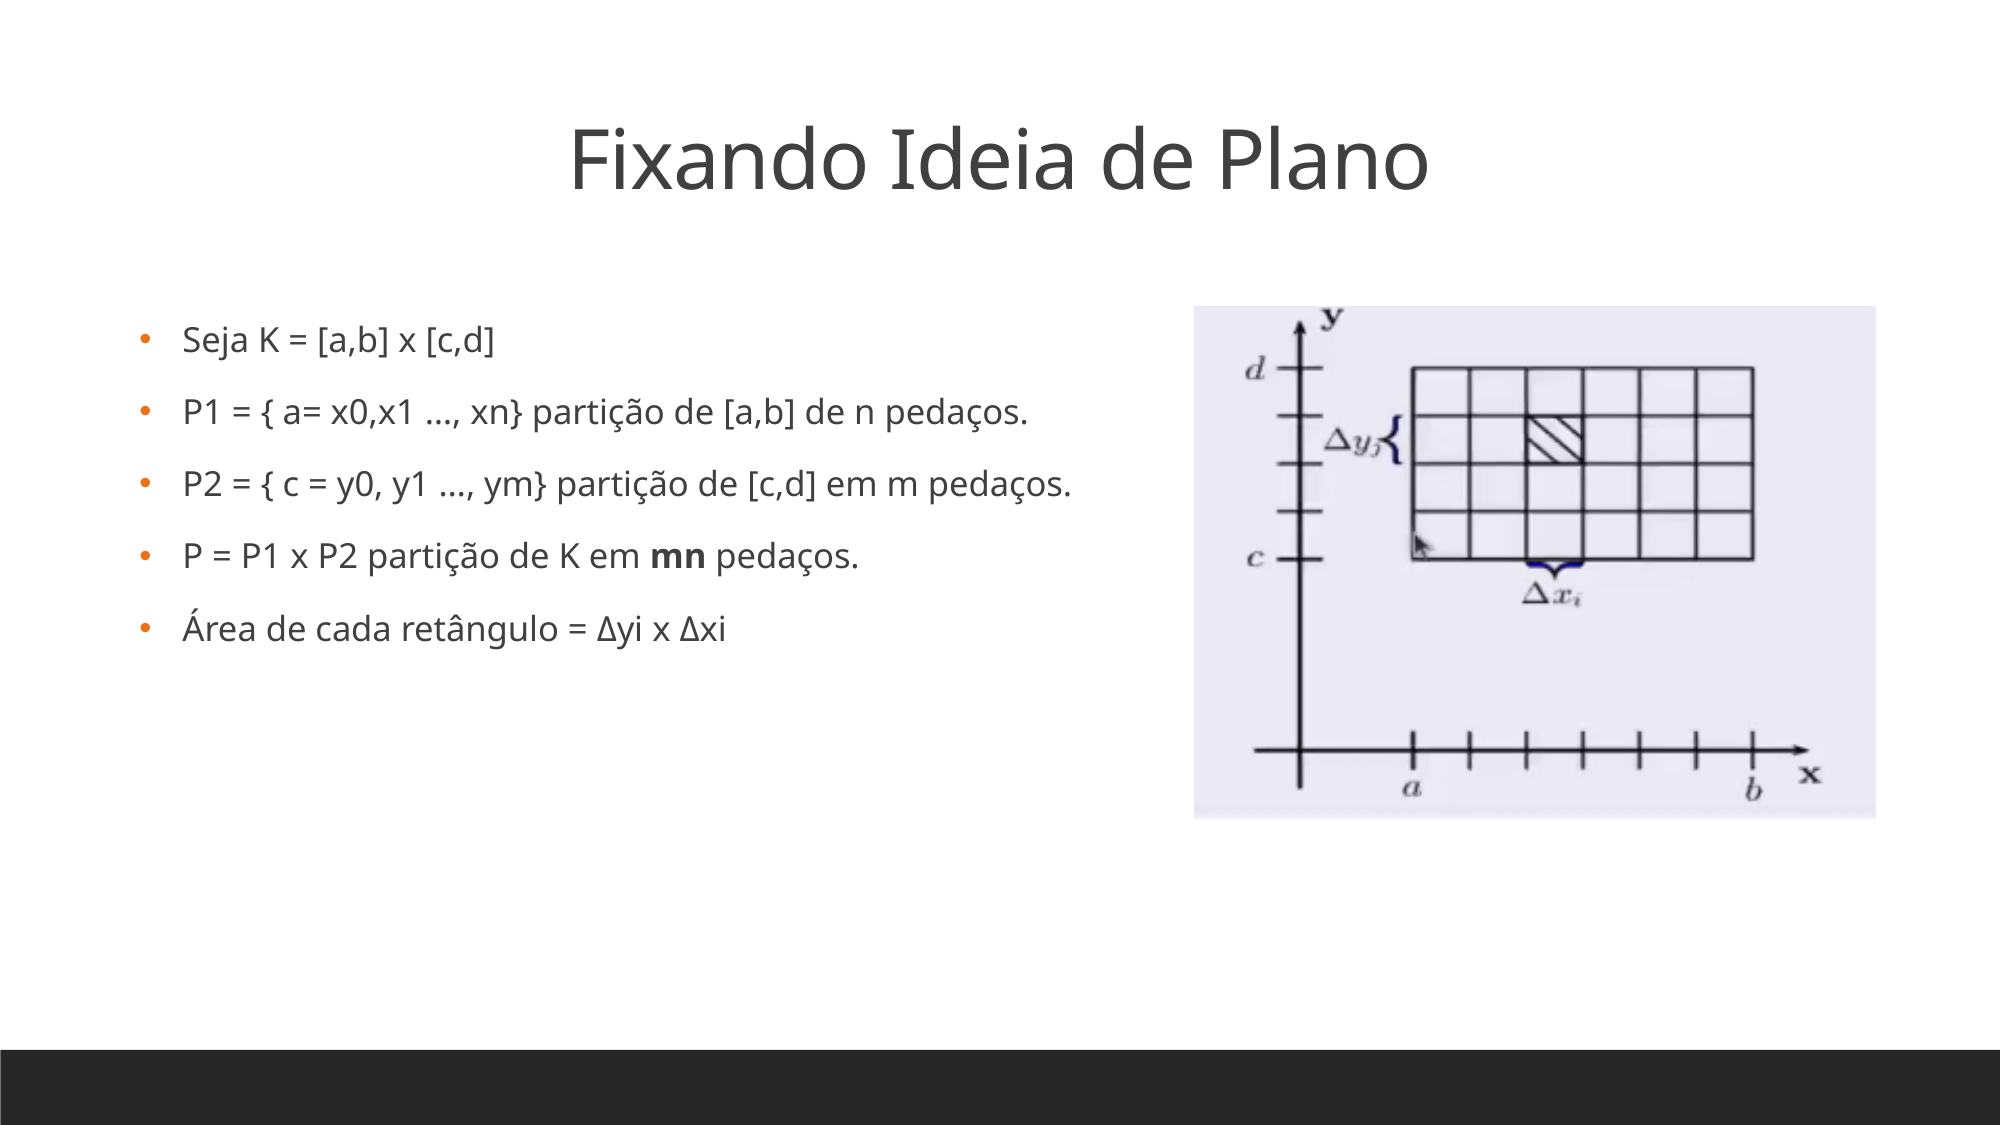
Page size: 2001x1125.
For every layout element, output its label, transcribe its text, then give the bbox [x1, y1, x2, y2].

text_box Seja K = [a,b] x [c,d] P1 = { a= x0,x1 …, xn} partição de [a,b] de n pedaços. P2 = { c = y0, y1 …, ym} partição de [c,d] em m pedaços. P = P1 x P2 partição de K em mn pedaços. Área de cada retângulo = Δyi x Δxi [124, 348, 1119, 718]
picture [1193, 305, 1876, 820]
text_box Fixando Ideia de Plano [0, 110, 2000, 348]
